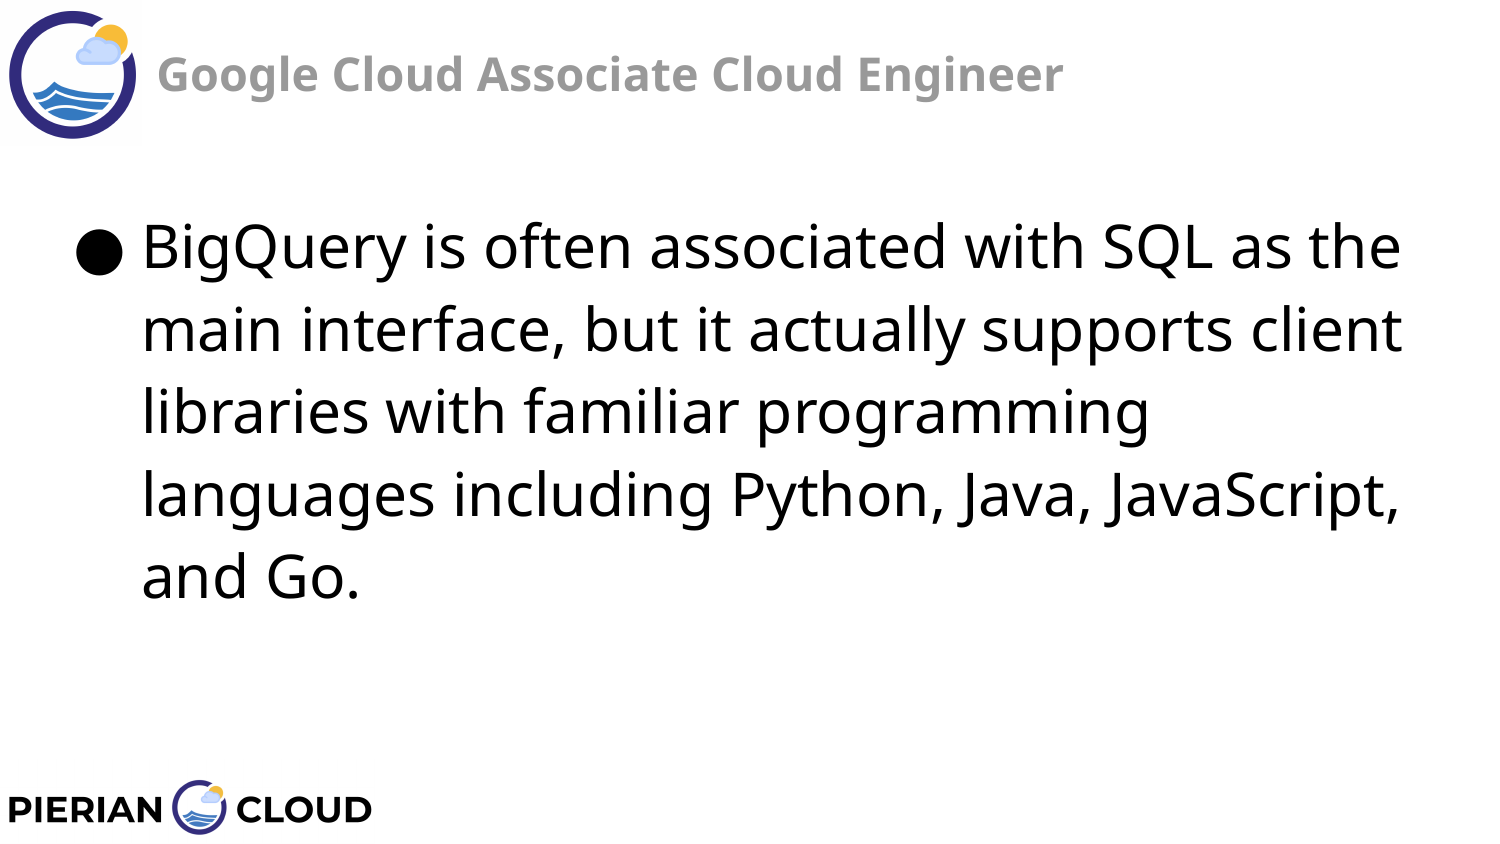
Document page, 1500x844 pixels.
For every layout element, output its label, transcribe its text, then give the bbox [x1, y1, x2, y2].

picture [0, 0, 142, 146]
subtitle BigQuery is often associated with SQL as the main interface, but it actually supports client libraries with familiar programming languages including Python, Java, JavaScript, and Go. [51, 189, 1476, 750]
title Google Cloud Associate Cloud Engineer [146, 25, 1420, 120]
picture [0, 758, 375, 844]
